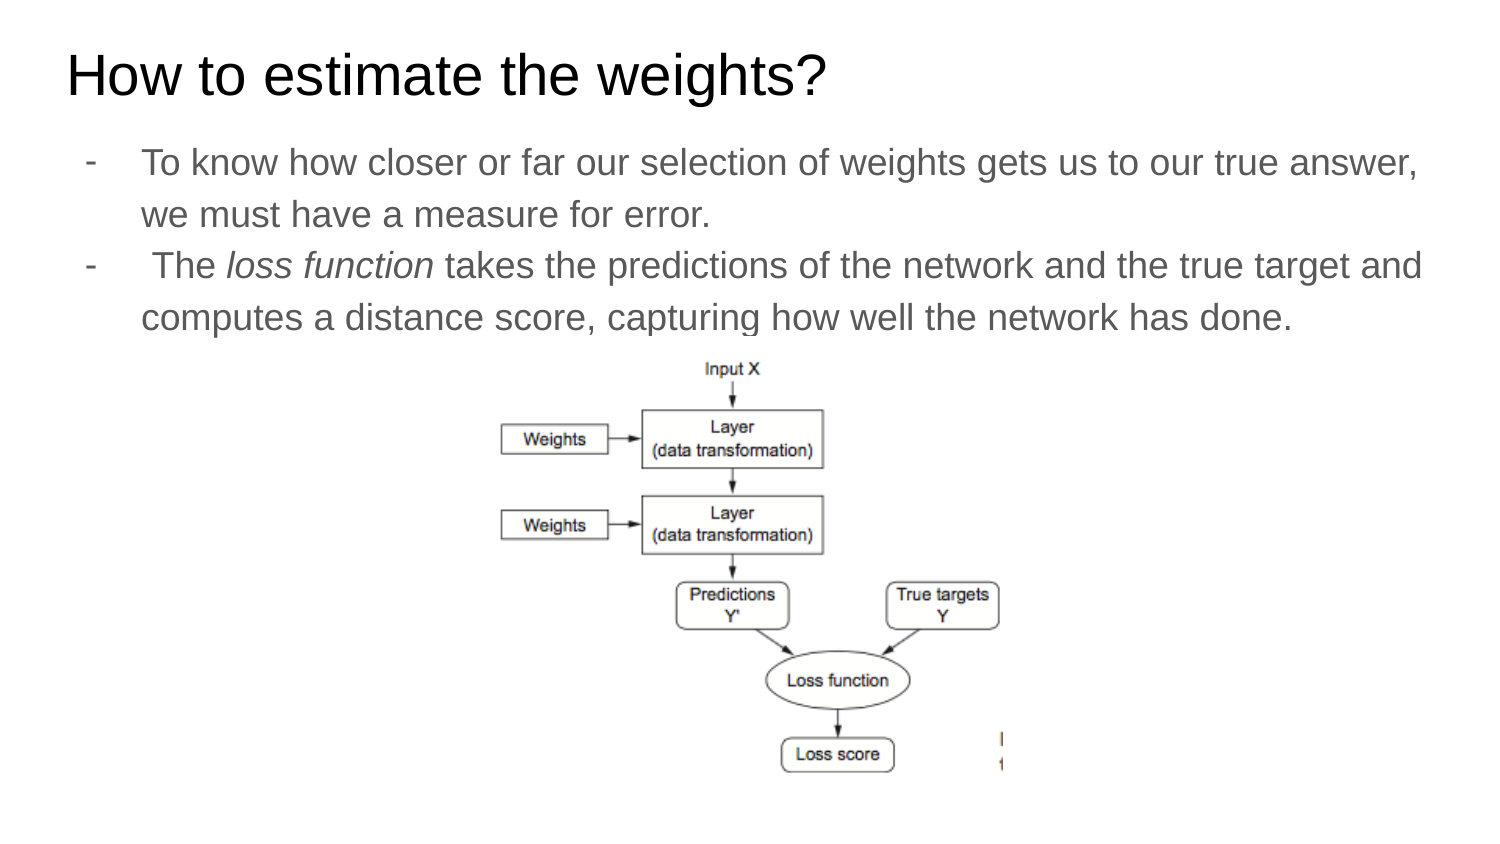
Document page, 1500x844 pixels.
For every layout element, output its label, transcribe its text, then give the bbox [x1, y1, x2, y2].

picture [450, 336, 1003, 824]
title How to estimate the weights? [51, 22, 1449, 116]
list To know how closer or far our selection of weights gets us to our true answer, we must have a measure for error. The loss function takes the predictions of the network and the true target and computes a distance score, capturing how well the network has done. [51, 116, 1449, 677]
